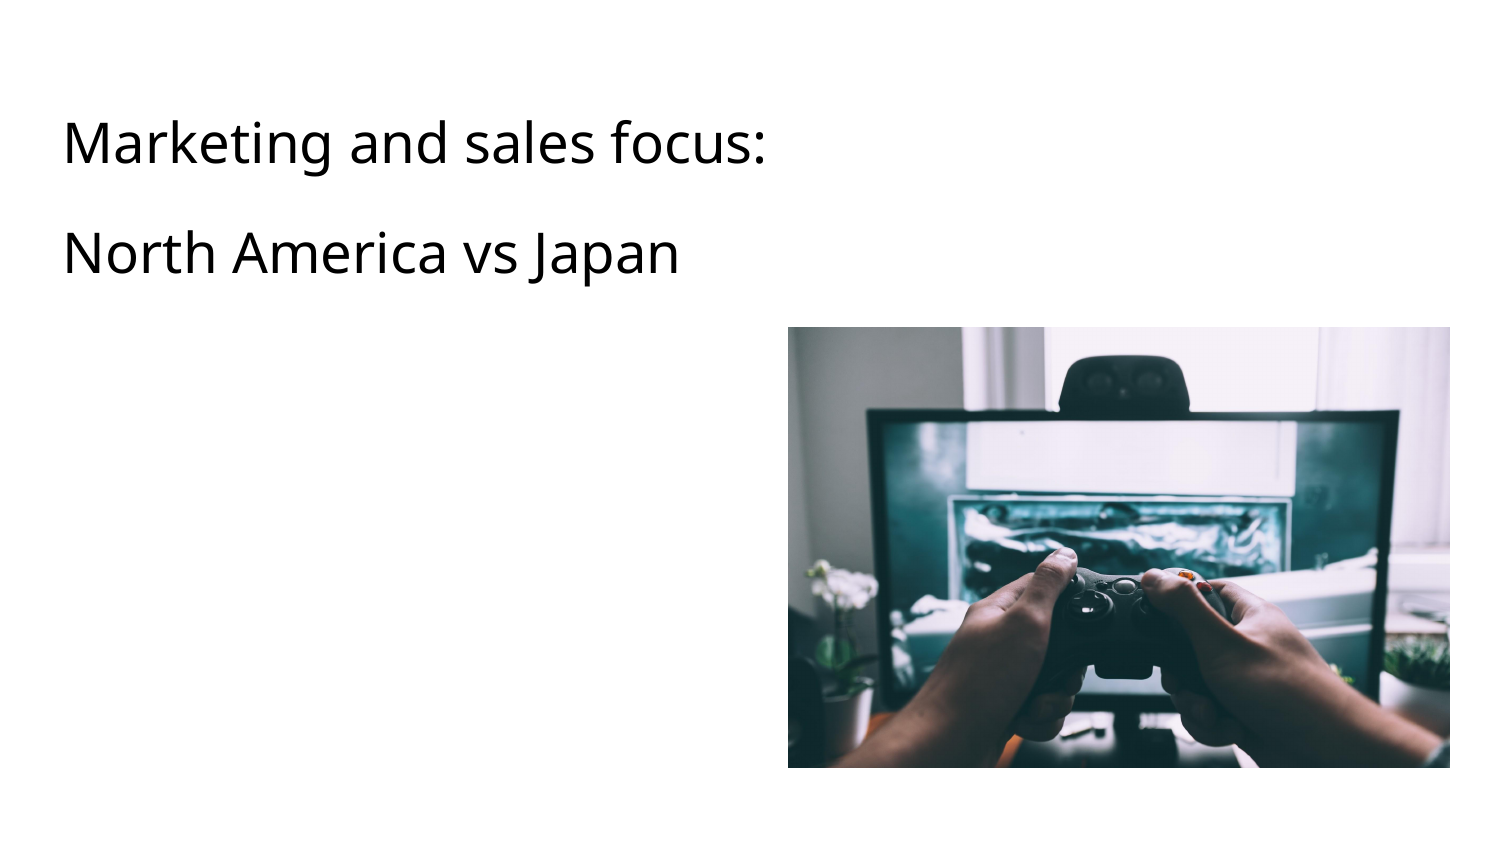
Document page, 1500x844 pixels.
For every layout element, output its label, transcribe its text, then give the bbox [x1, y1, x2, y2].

picture [787, 327, 1451, 769]
subtitle Marketing and sales focus: North America vs Japan [47, 81, 788, 426]
